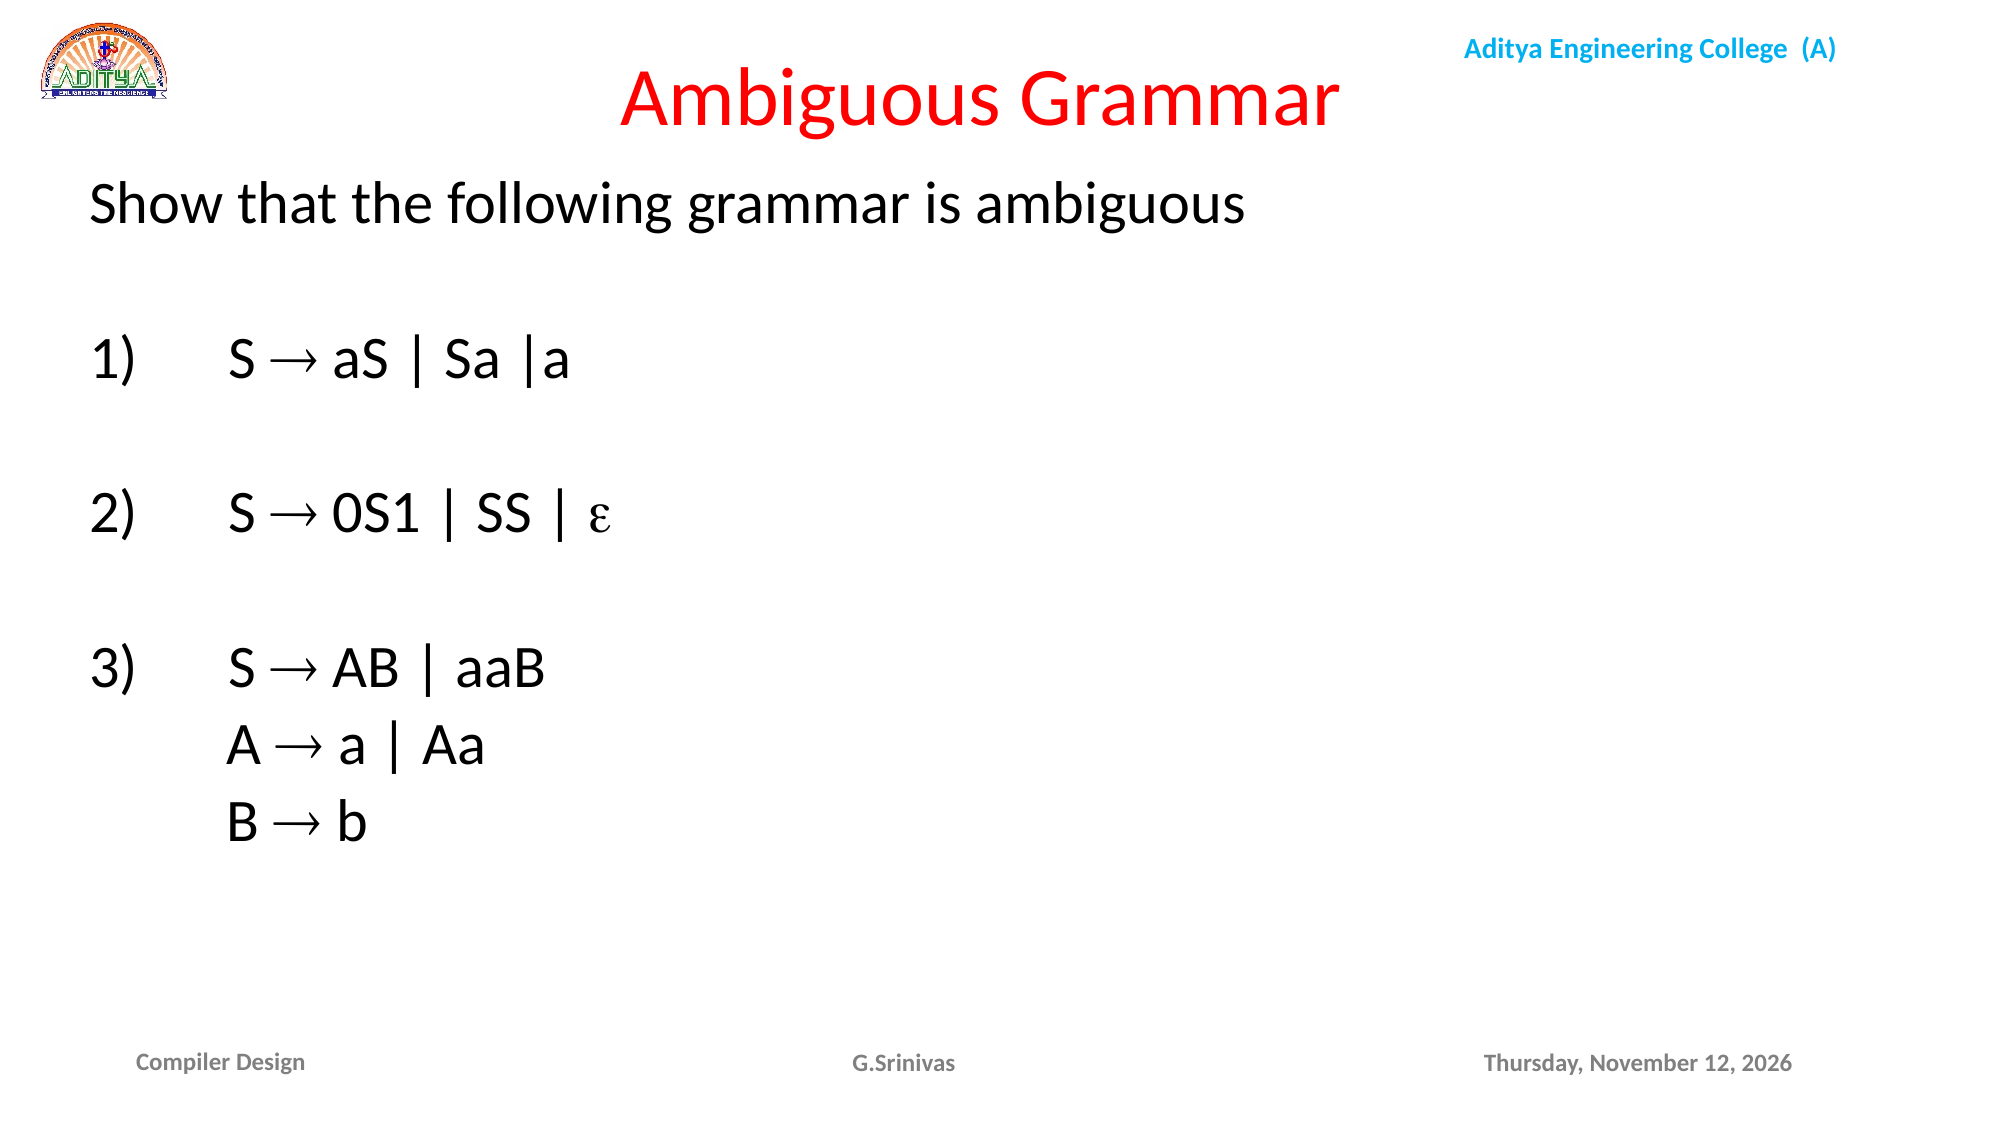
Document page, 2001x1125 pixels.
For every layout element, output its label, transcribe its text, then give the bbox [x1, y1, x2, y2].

list Show that the following grammar is ambiguous S  aS | Sa |a S  0S1 | SS |  S  AB | aaB A  a | Aa B  b [74, 164, 1817, 1125]
footer G.Srinivas [678, 1031, 1129, 1092]
picture [39, 22, 168, 99]
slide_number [1468, 1031, 1879, 1092]
text_box Ambiguous Grammar [605, 35, 1357, 150]
